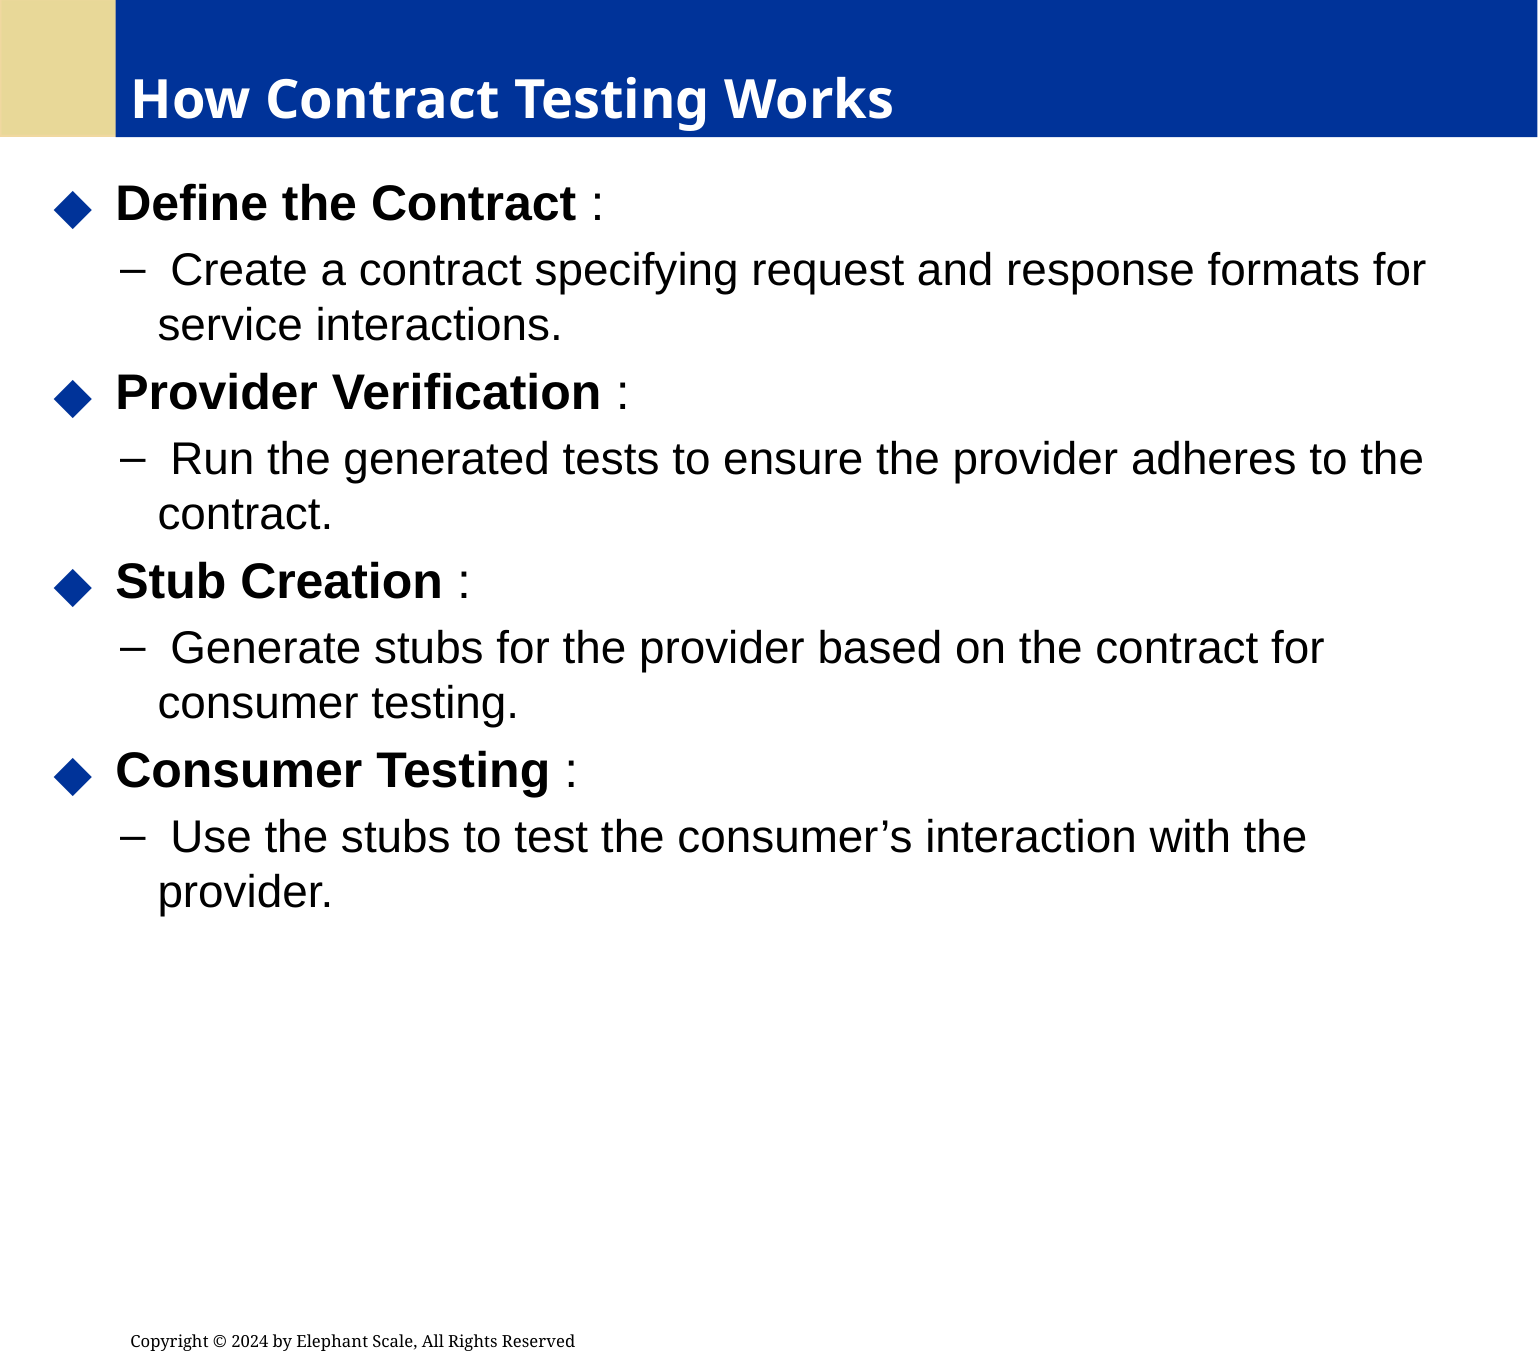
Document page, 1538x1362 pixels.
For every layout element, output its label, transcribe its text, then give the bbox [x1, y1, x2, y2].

title How Contract Testing Works [115, 0, 1538, 138]
picture [0, 0, 115, 137]
list Define the Contract : Create a contract specifying request and response formats for service interactions. Provider Verification : Run the generated tests to ensure the provider adheres to the contract. Stub Creation : Generate stubs for the provider based on the contract for consumer testing. Consumer Testing : Use the stubs to test the consumer’s interaction with the provider. [38, 163, 1499, 1284]
text_box Copyright © 2024 by Elephant Scale, All Rights Reserved [115, 1322, 1538, 1358]
